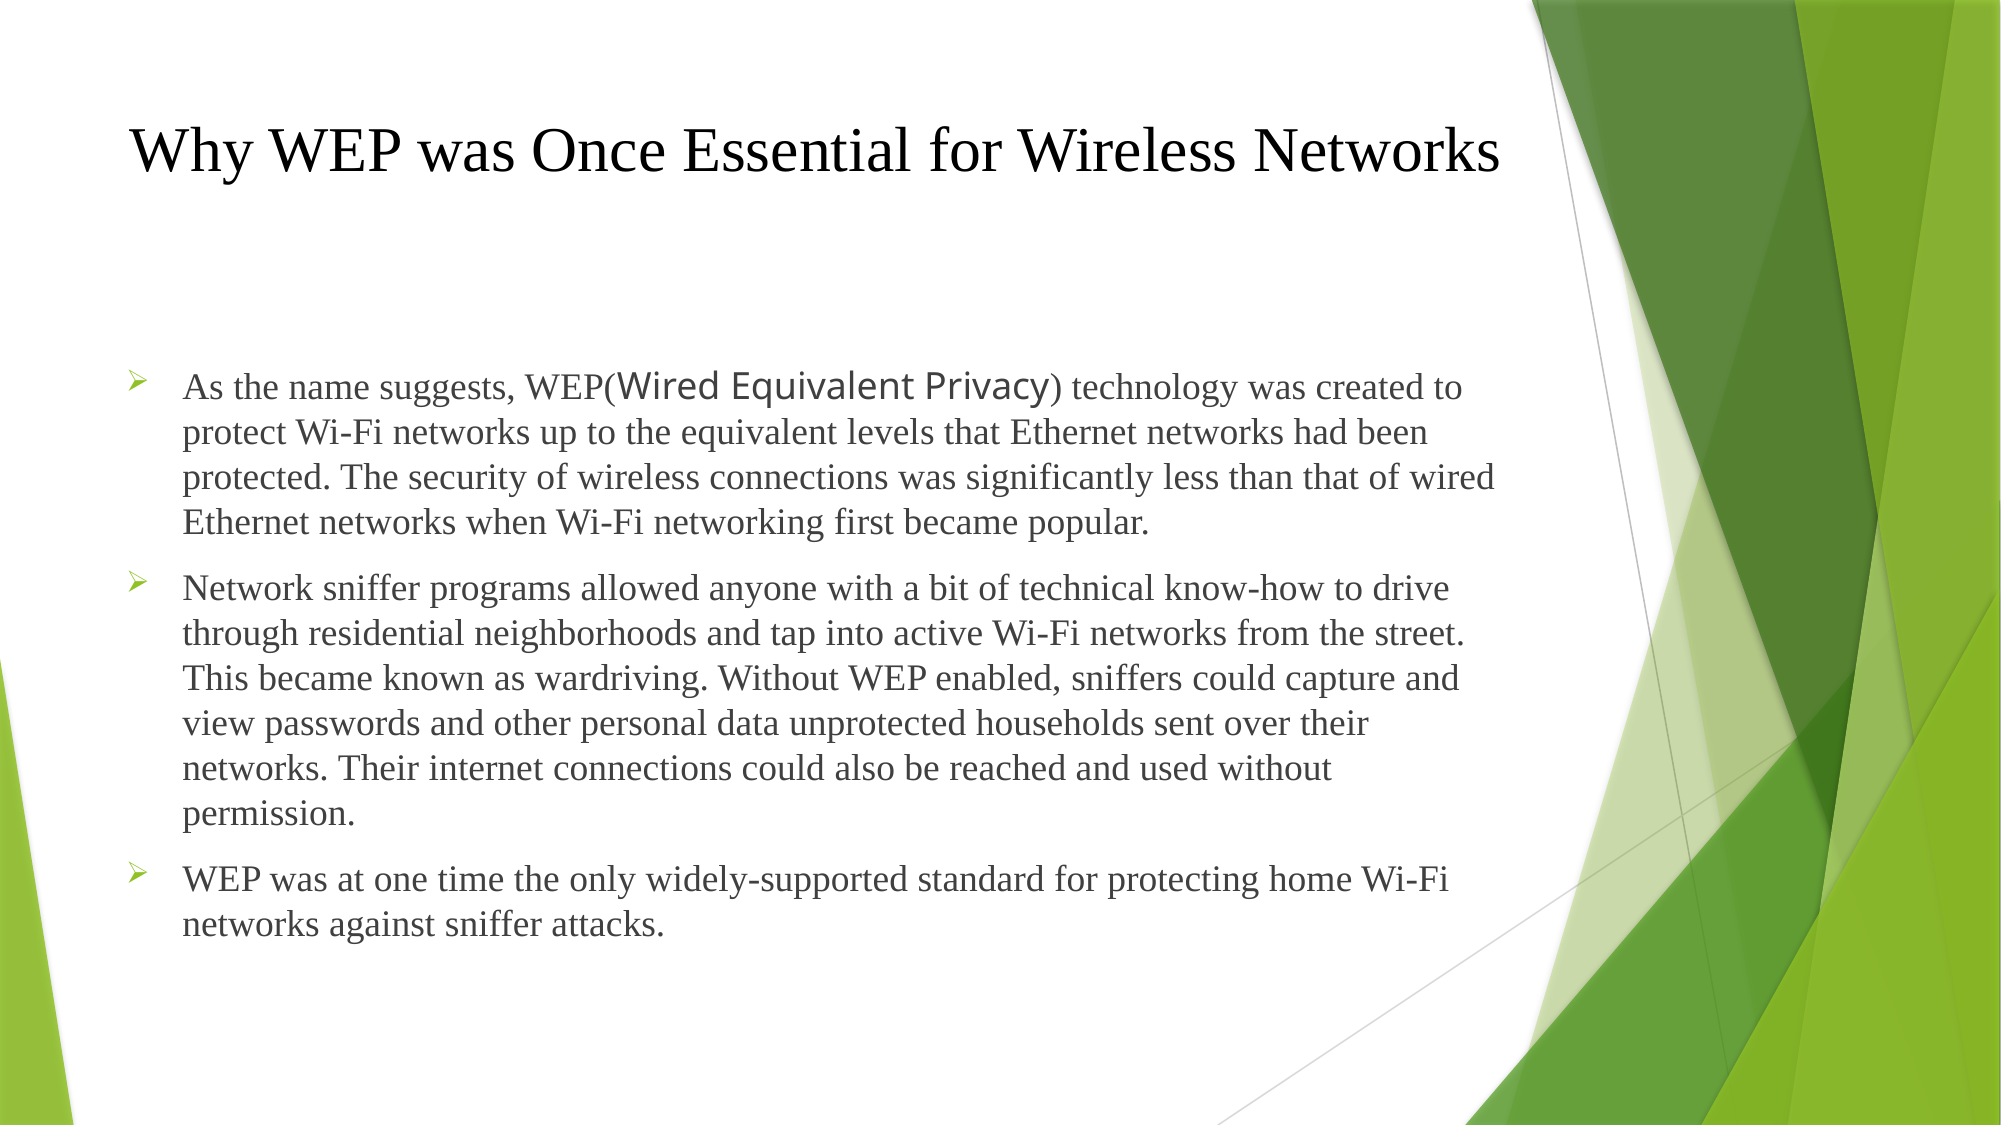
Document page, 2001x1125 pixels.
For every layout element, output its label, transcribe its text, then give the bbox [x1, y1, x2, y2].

title Why WEP was Once Essential for Wireless Networks [111, 99, 1522, 317]
list As the name suggests, WEP(Wired Equivalent Privacy) technology was created to protect Wi-Fi networks up to the equivalent levels that Ethernet networks had been protected. The security of wireless connections was significantly less than that of wired Ethernet networks when Wi-Fi networking first became popular. Network sniffer programs allowed anyone with a bit of technical know-how to drive through residential neighborhoods and tap into active Wi-Fi networks from the street. This became known as wardriving. Without WEP enabled, sniffers could capture and view passwords and other personal data unprotected households sent over their networks. Their internet connections could also be reached and used without permission. WEP was at one time the only widely-supported standard for protecting home Wi-Fi networks against sniffer attacks. [111, 354, 1522, 992]
